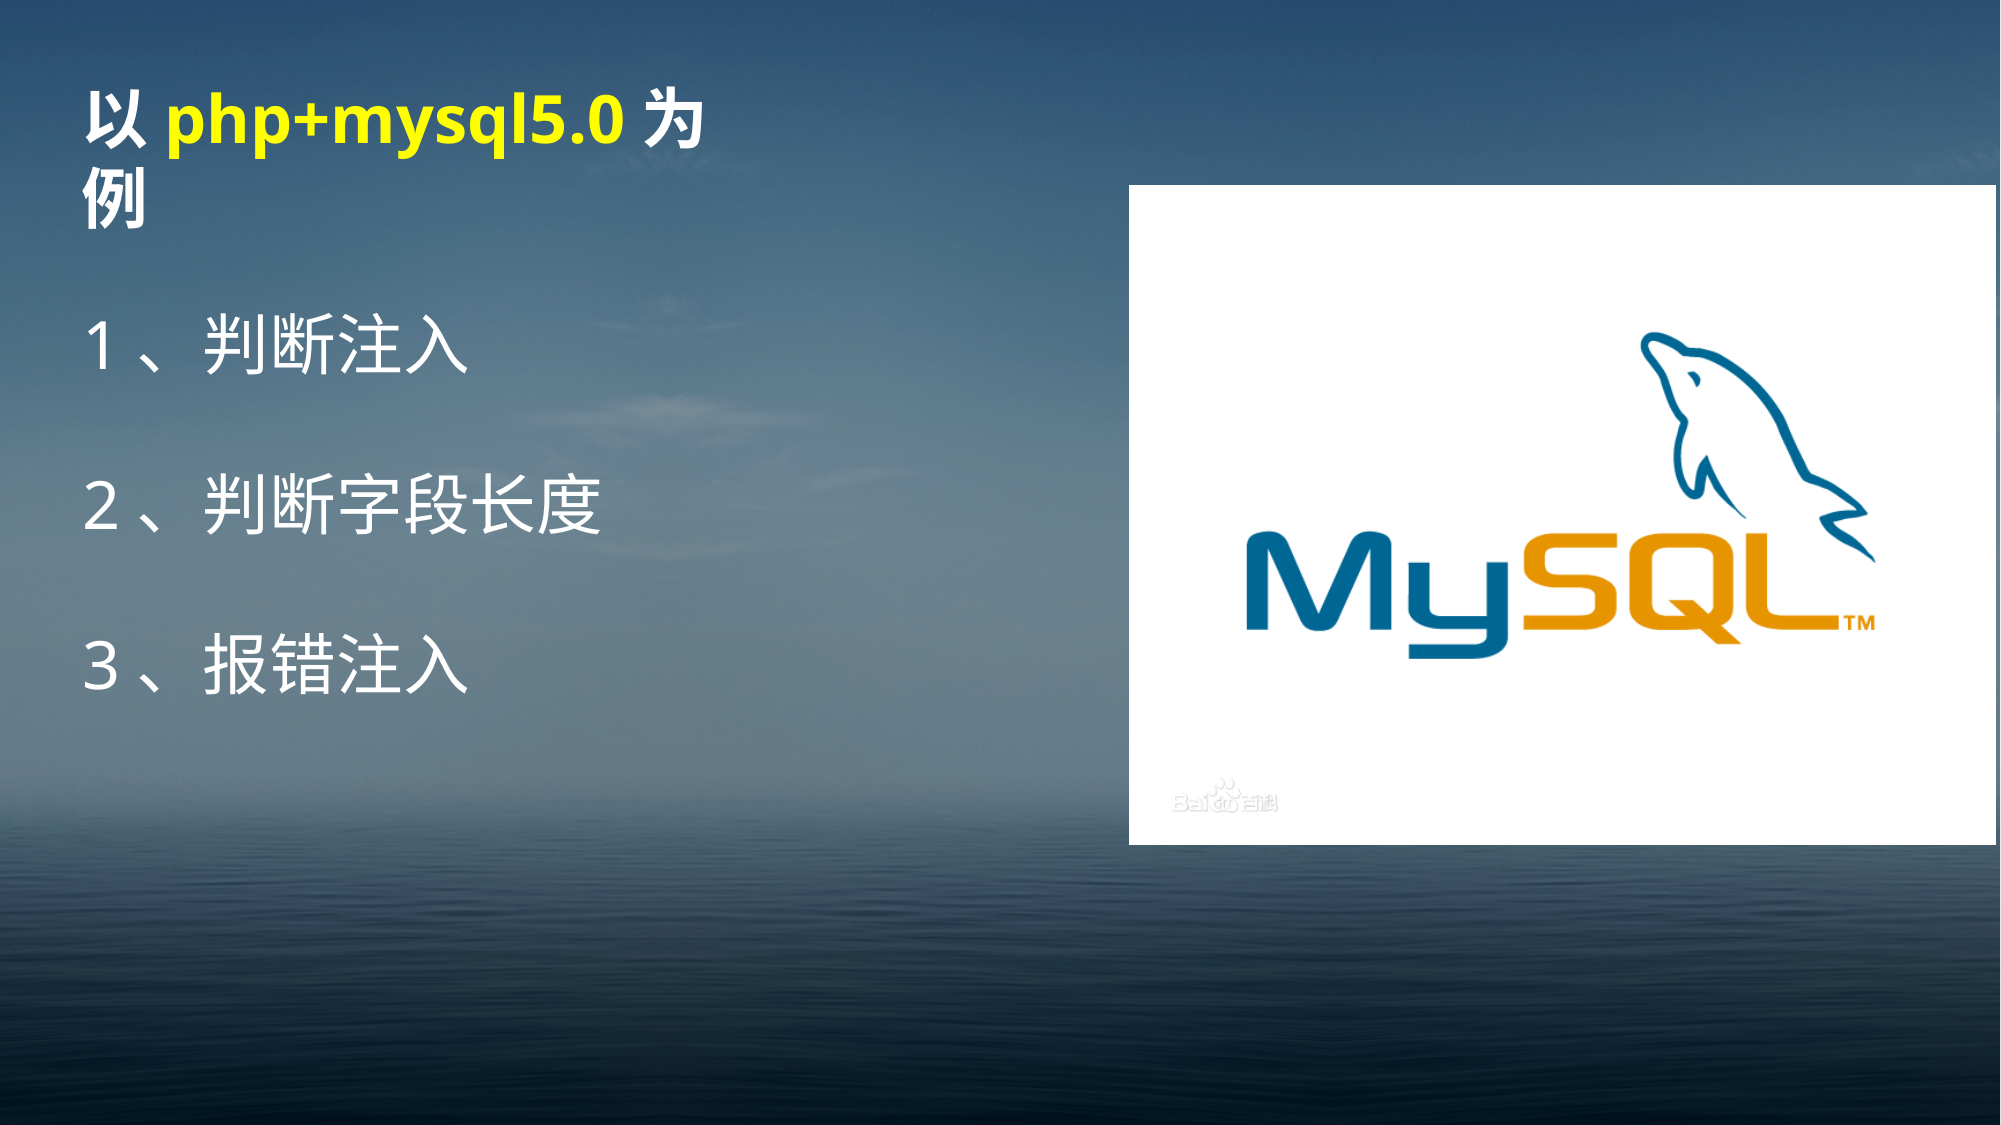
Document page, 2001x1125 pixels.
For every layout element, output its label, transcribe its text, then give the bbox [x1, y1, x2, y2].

text_box 以php+mysql5.0为例 [67, 69, 780, 245]
picture [0, 0, 2001, 1125]
text_box 1、判断注入 2、判断字段长度 3、报错注入 [67, 295, 1114, 790]
